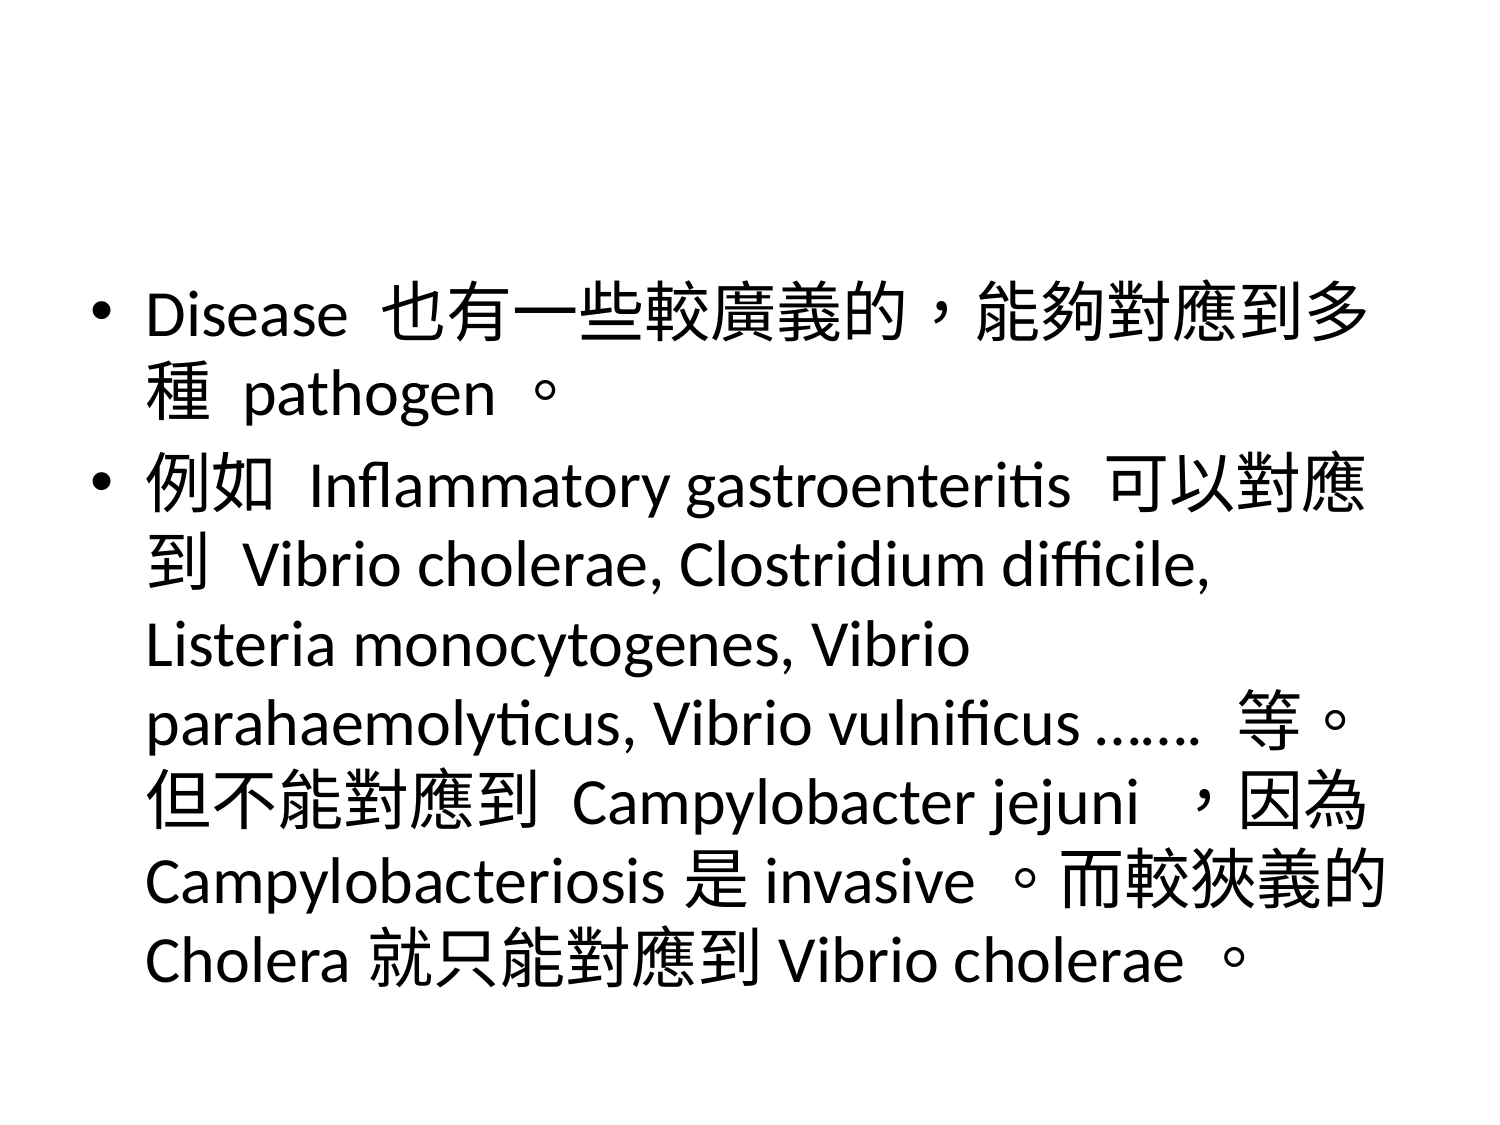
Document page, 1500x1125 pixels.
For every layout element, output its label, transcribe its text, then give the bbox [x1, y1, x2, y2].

list Disease 也有一些較廣義的，能夠對應到多種 pathogen。 例如 Inflammatory gastroenteritis 可以對應到 Vibrio cholerae, Clostridium difficile, Listeria monocytogenes, Vibrio parahaemolyticus, Vibrio vulnificus ……. 等。但不能對應到 Campylobacter jejuni ，因為Campylobacteriosis是invasive。而較狹義的Cholera就只能對應到Vibrio cholerae。 [75, 262, 1425, 1005]
